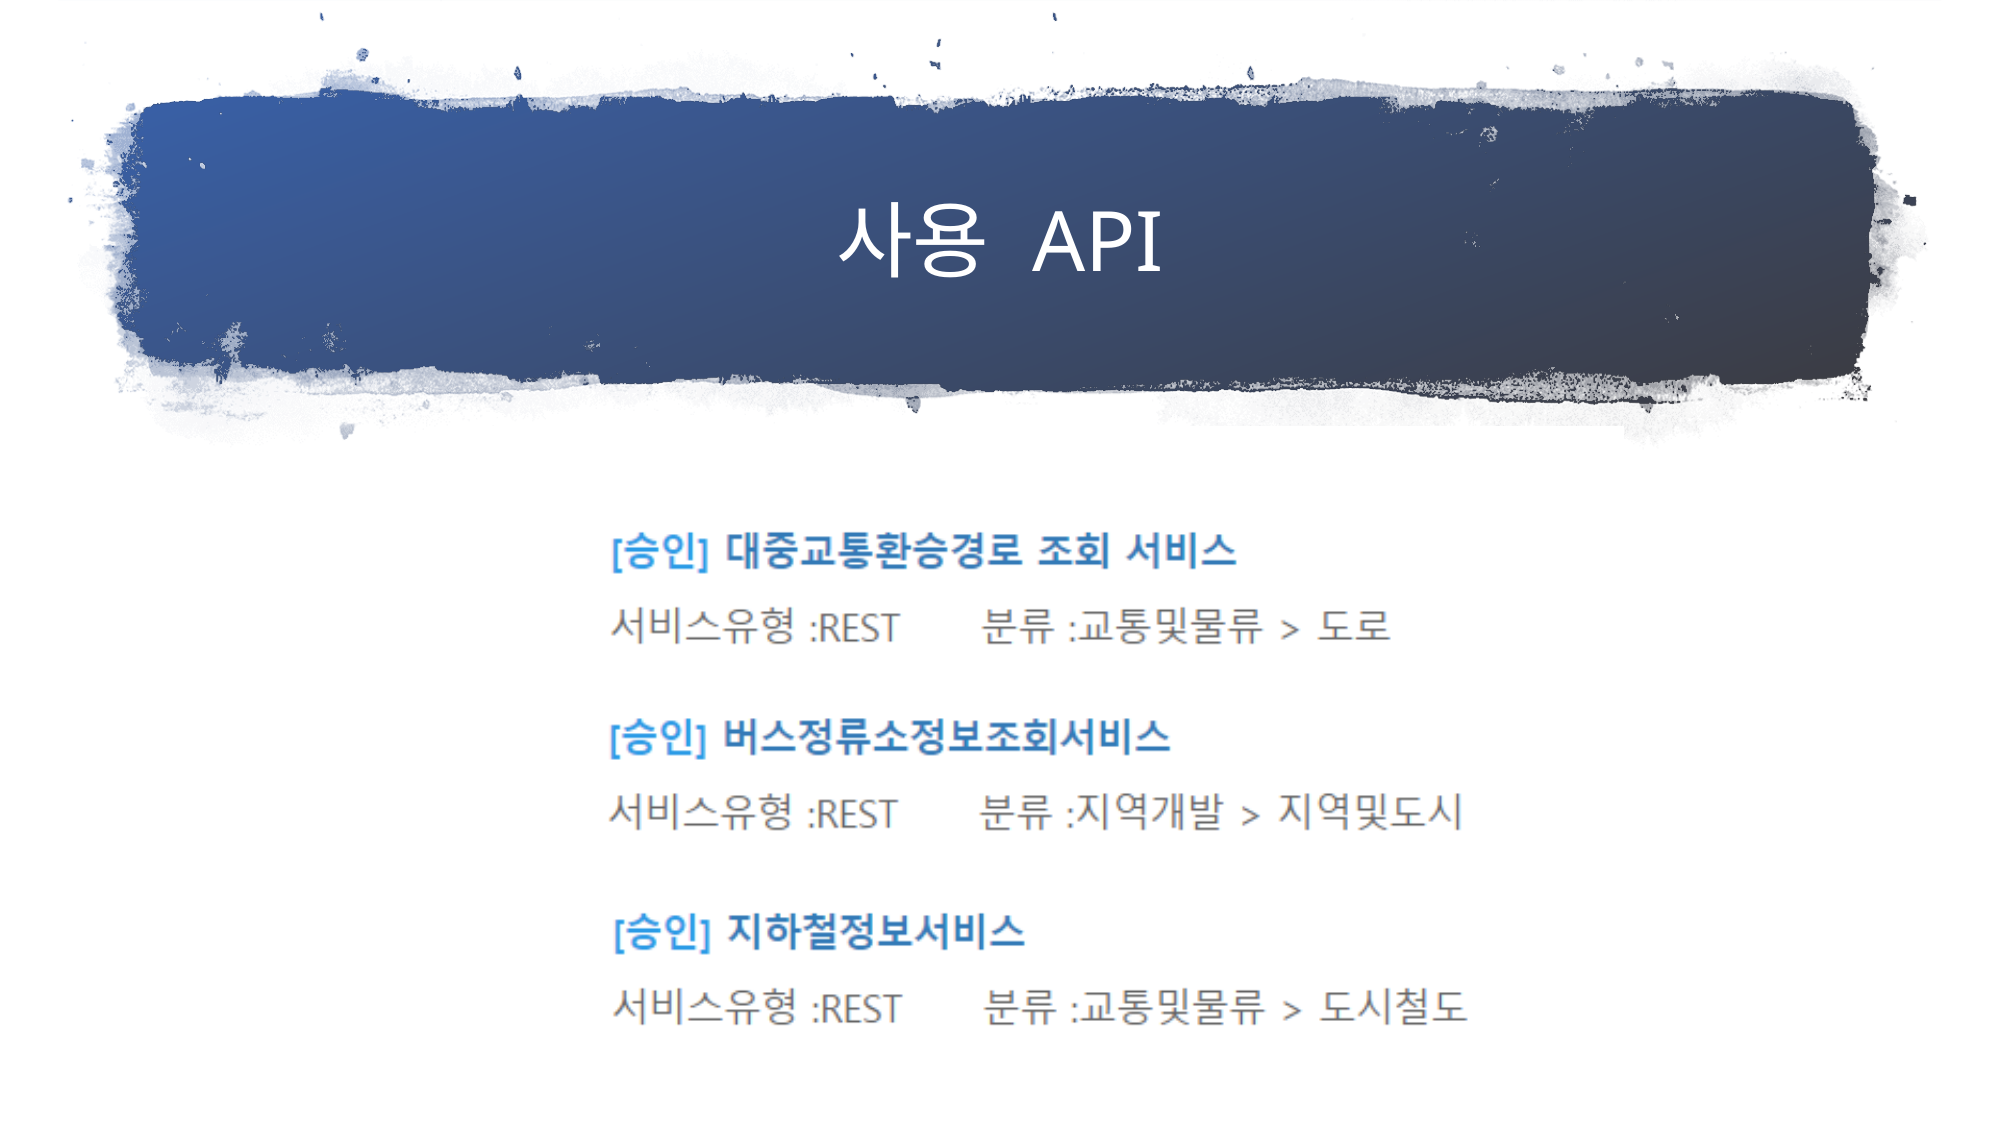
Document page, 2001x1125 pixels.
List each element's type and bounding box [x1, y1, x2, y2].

picture [0, 0, 2000, 1125]
list [475, 426, 1624, 1125]
